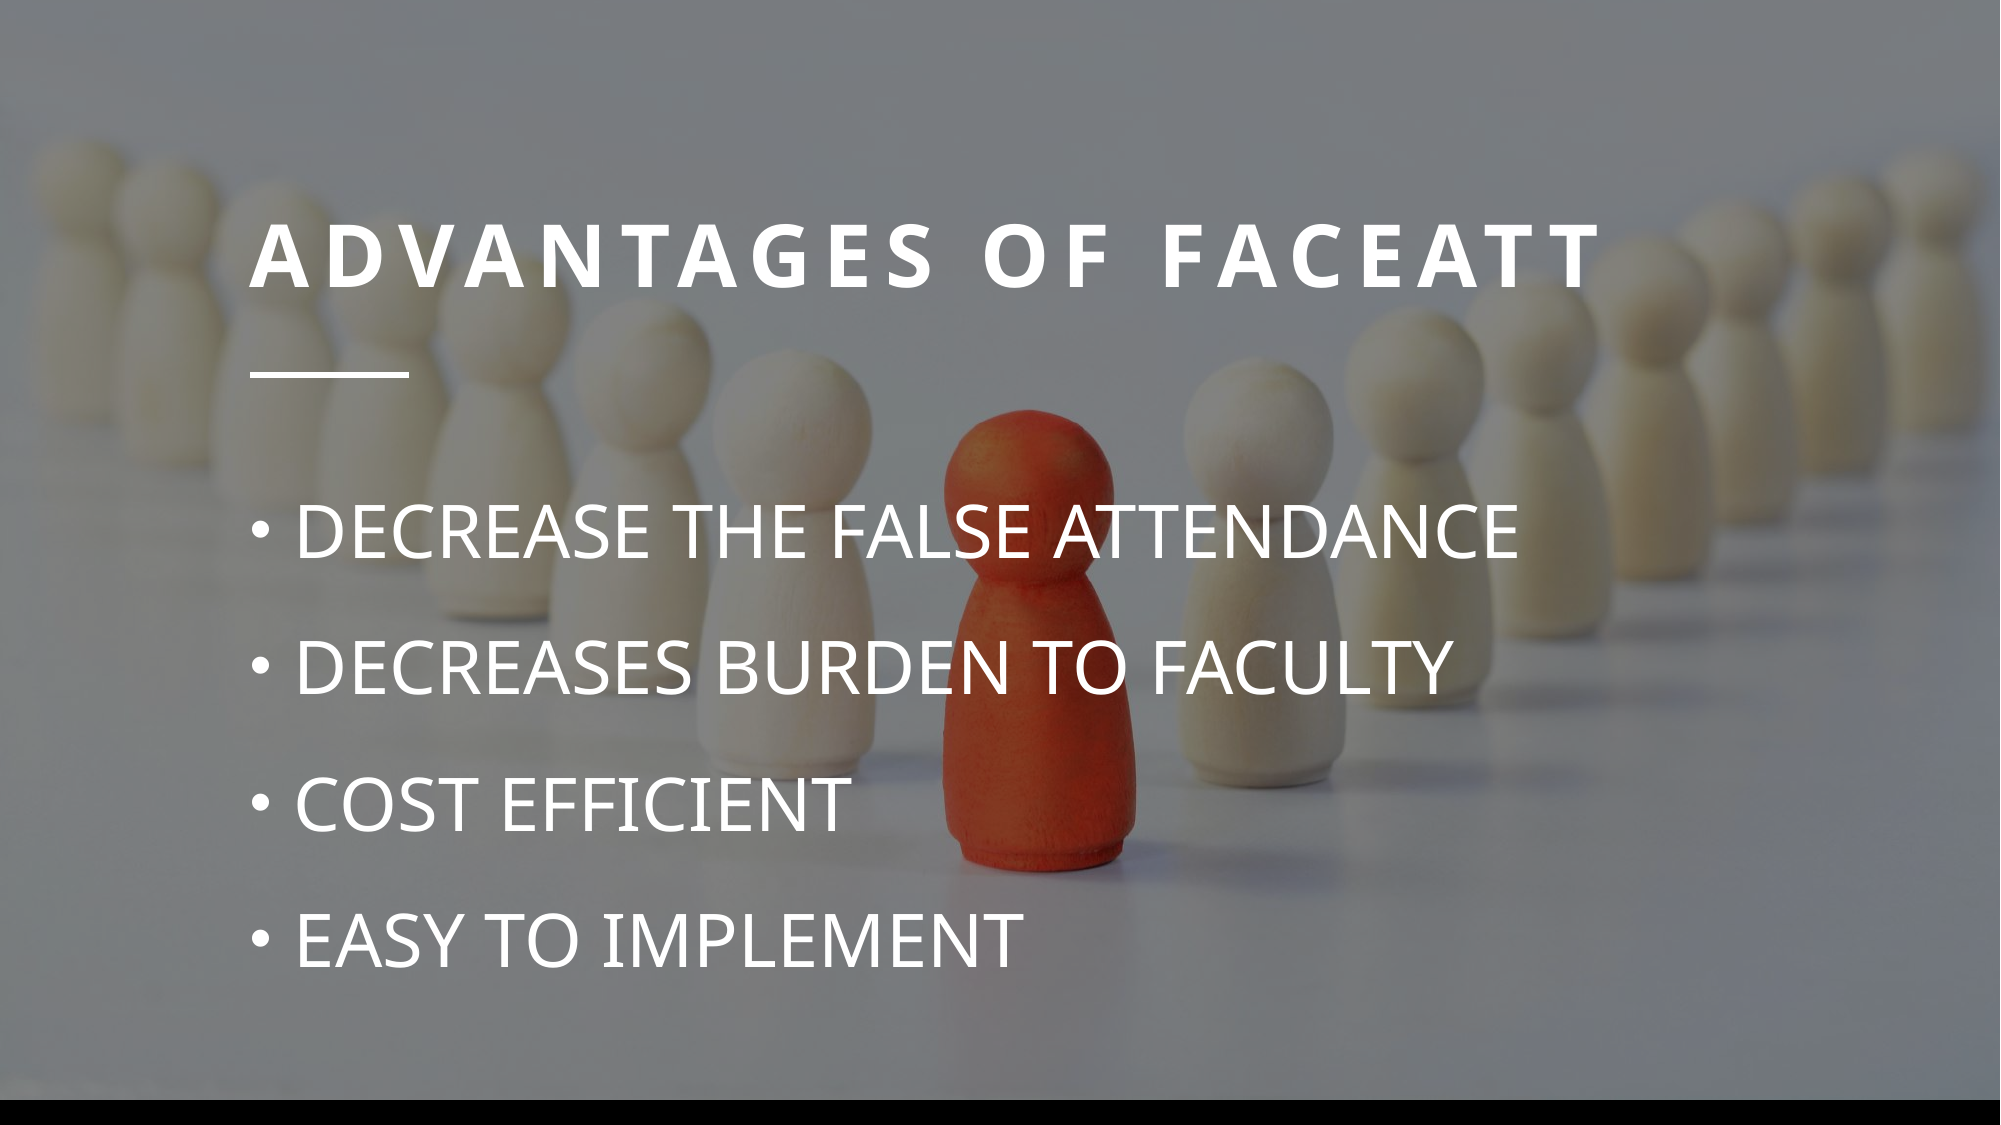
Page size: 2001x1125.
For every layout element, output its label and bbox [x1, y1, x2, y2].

picture [0, 0, 2000, 1100]
text_box [0, 1100, 2000, 1125]
